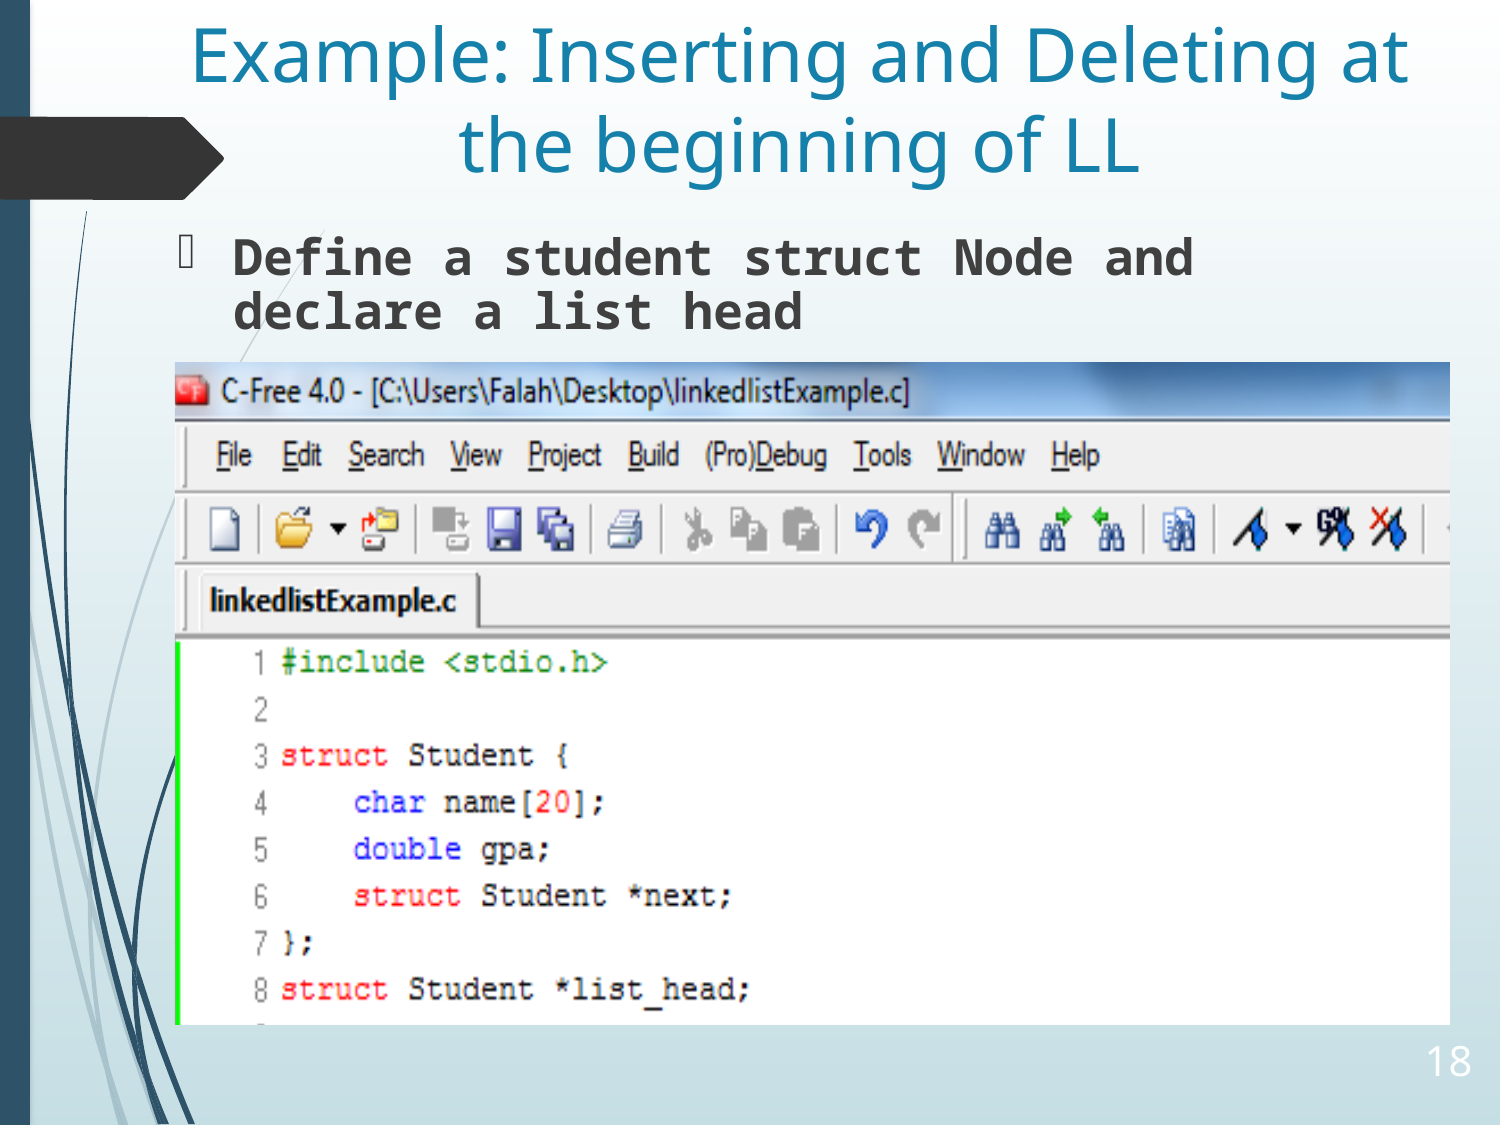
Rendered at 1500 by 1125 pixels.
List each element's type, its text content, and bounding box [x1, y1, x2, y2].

picture [174, 362, 1451, 1026]
slide_number 18 [1137, 1024, 1488, 1103]
title Example: Inserting and Deleting at the beginning of LL [162, 0, 1438, 188]
list Define a student struct Node and declare a list head [162, 224, 1425, 944]
